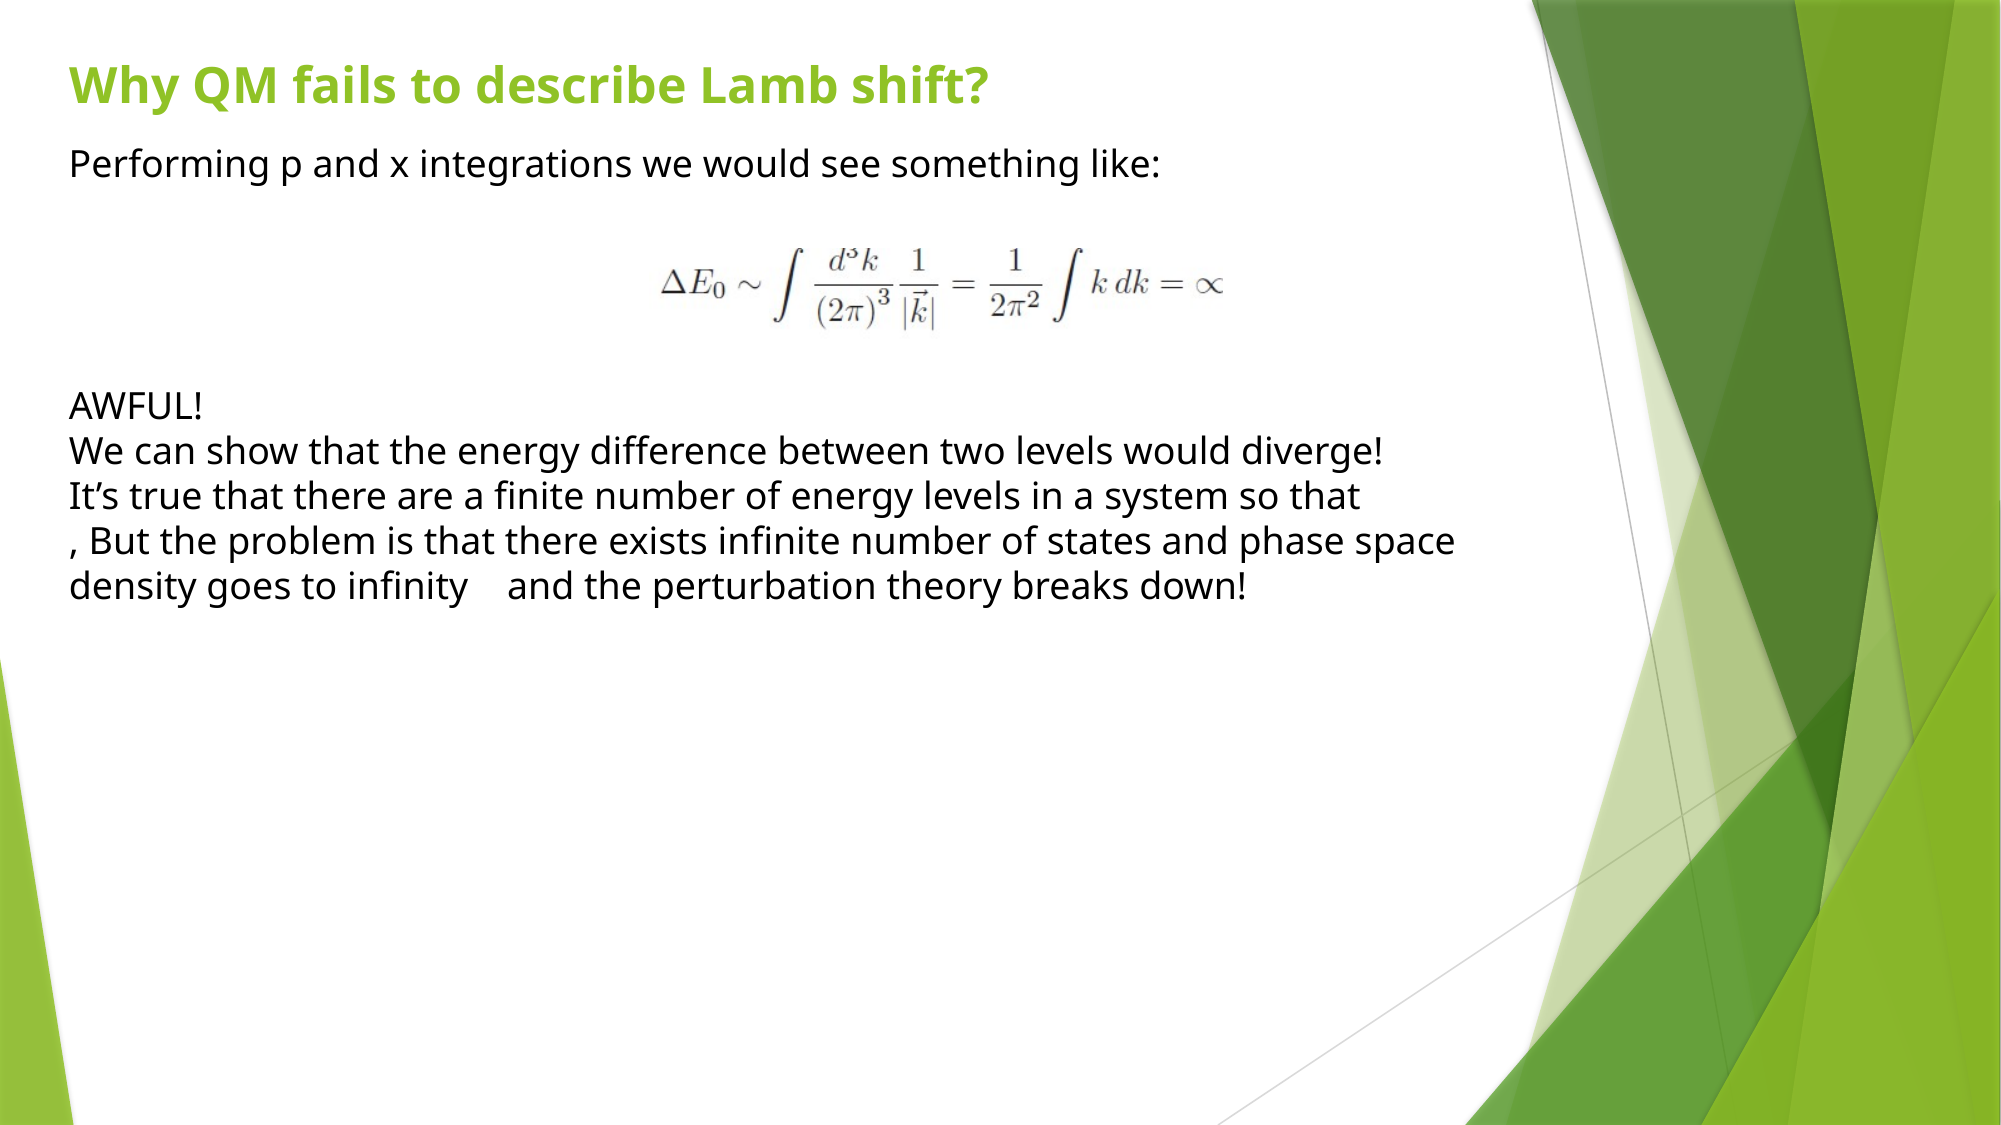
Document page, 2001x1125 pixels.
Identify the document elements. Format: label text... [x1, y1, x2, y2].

text_box Why QM fails to describe Lamb shift? [55, 46, 1819, 122]
text_box Performing p and x integrations we would see something like: [54, 132, 1885, 192]
picture [649, 247, 1223, 340]
